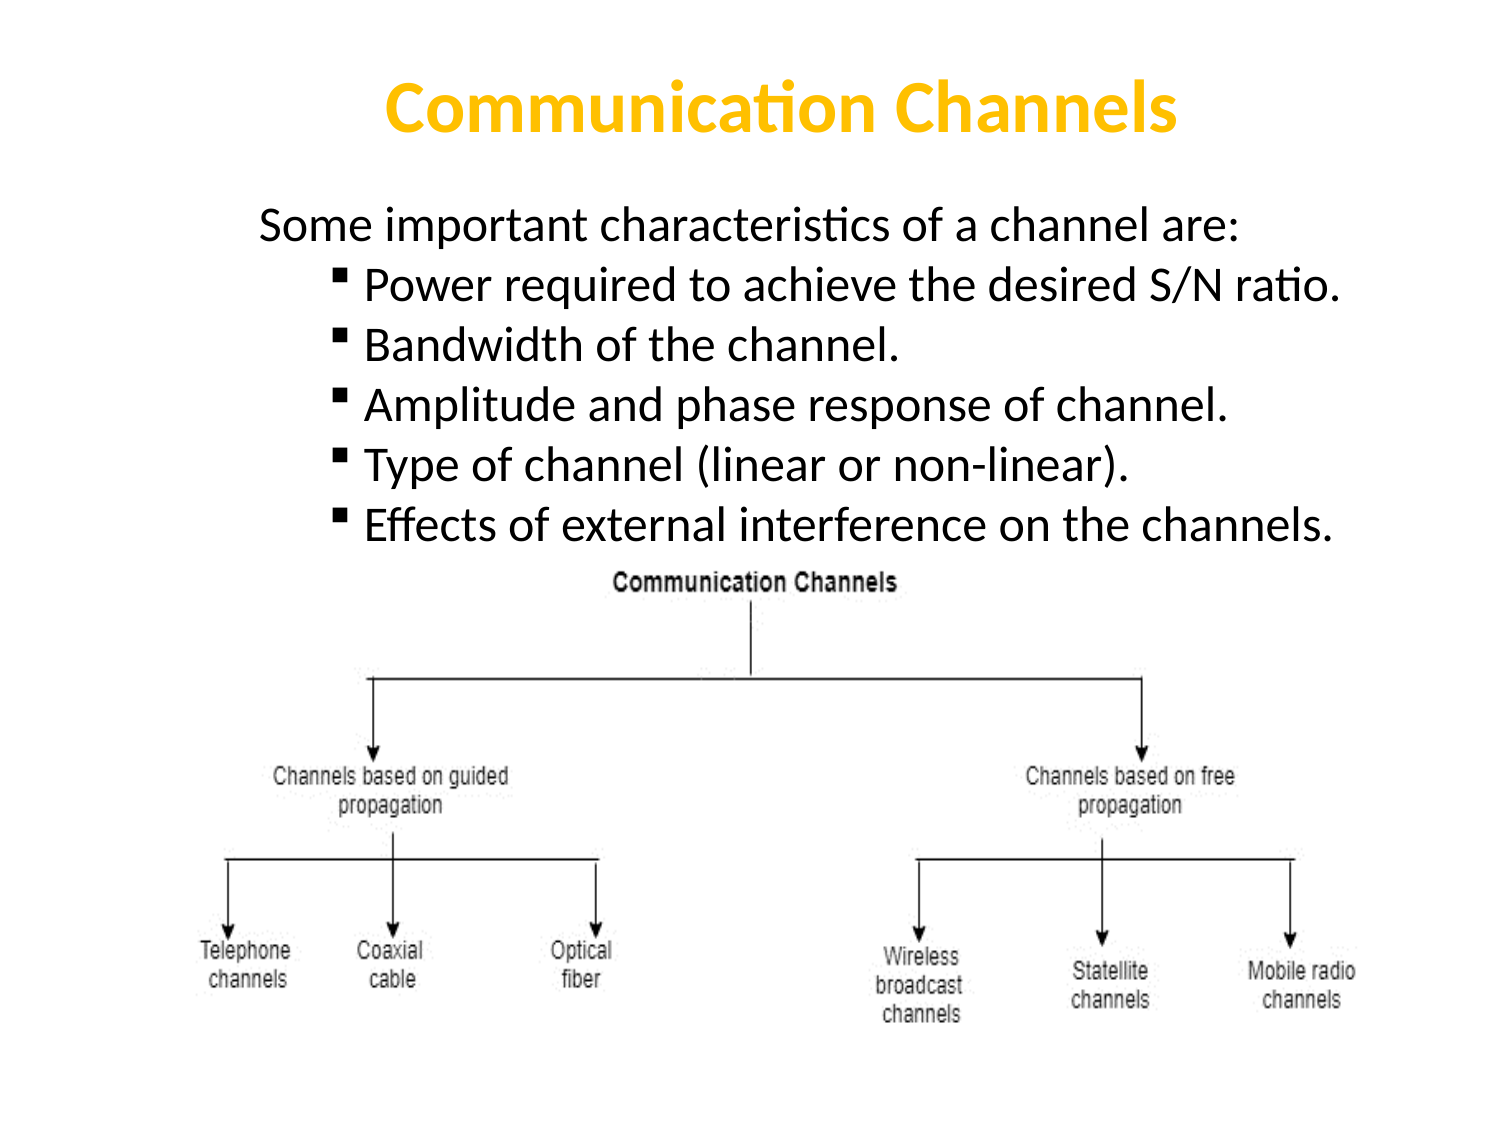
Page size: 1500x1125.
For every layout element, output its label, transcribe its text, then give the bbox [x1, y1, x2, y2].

picture [182, 537, 1382, 1026]
text_box Communication Channels [370, 49, 1195, 155]
text_box Some important characteristics of a channel are: Power required to achieve the desired S/N ratio. Bandwidth of the channel. Amplitude and phase response of channel. Type of channel (linear or non-linear). Effects of external interference on the channels. [244, 184, 1382, 536]
